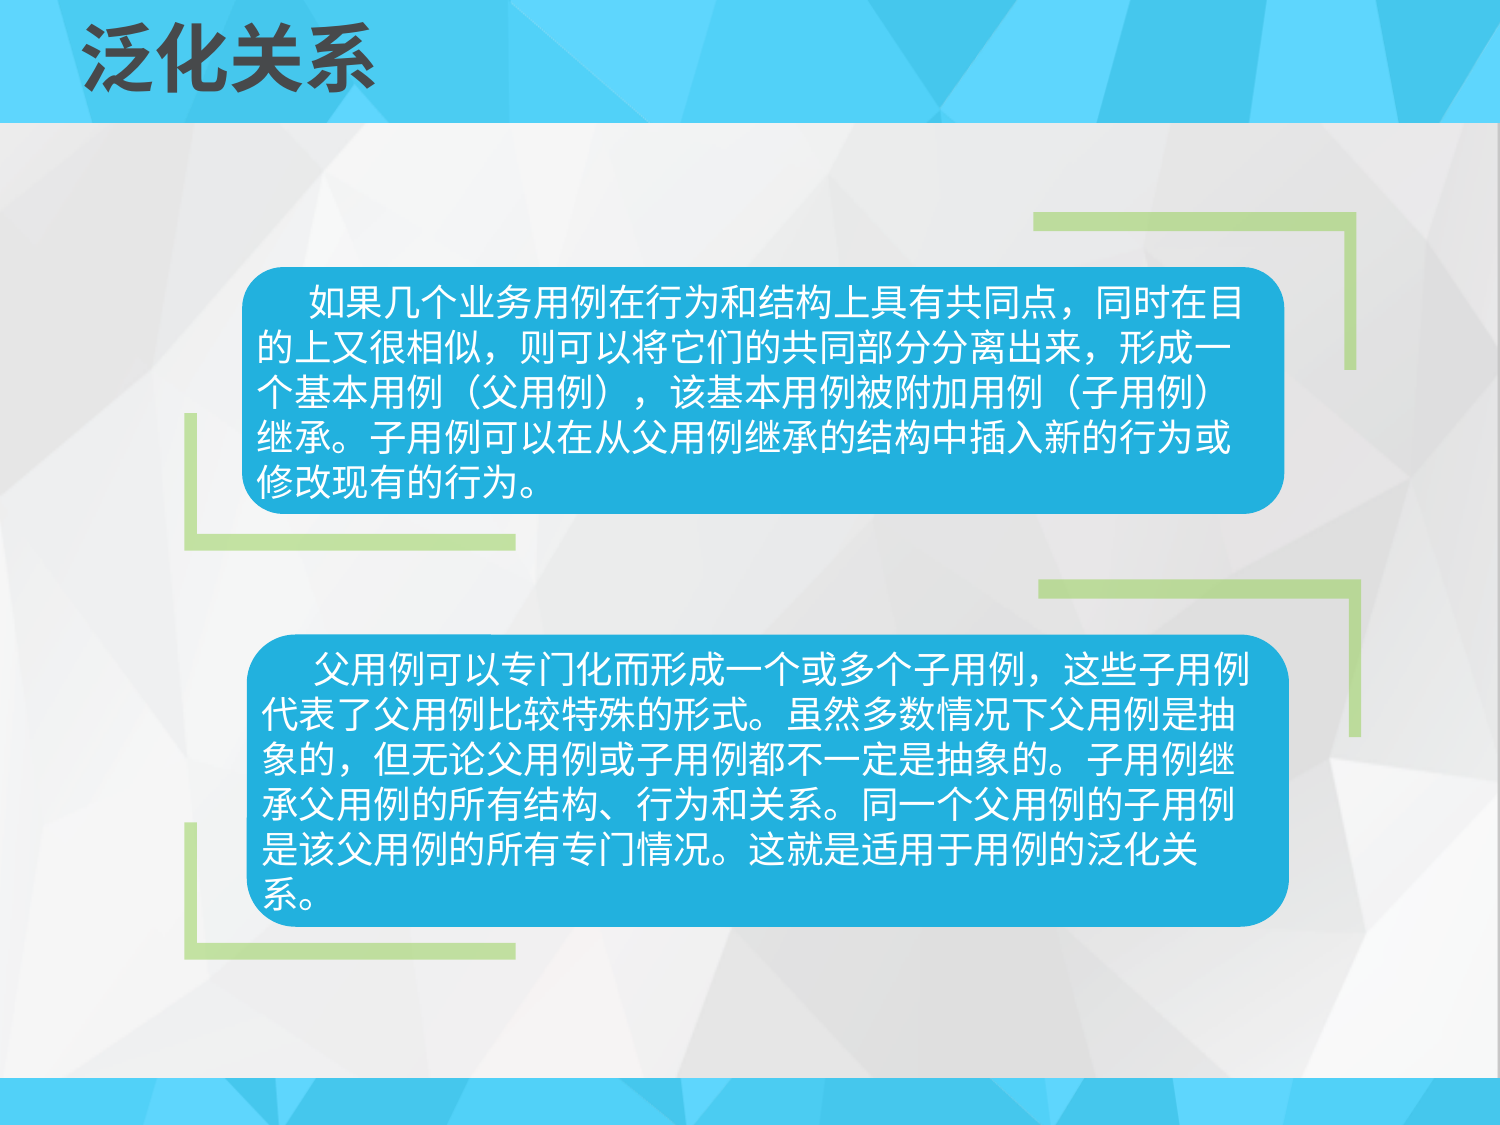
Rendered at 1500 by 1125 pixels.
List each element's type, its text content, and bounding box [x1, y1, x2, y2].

text_box [1038, 579, 1362, 738]
title 泛化关系 [64, 9, 1422, 115]
text_box [277, 634, 1259, 638]
text_box [1033, 212, 1357, 370]
text_box 如果几个业务用例在行为和结构上具有共同点，同时在目的上又很相似，则可以将它们的共同部分分离出来，形成一个基本用例（父用例），该基本用例被附加用例（子用例）继承。子用例可以在从父用例继承的结构中插入新的行为或修改现有的行为。 [242, 271, 1282, 512]
text_box [265, 267, 1261, 271]
text_box [184, 822, 516, 960]
text_box [184, 413, 516, 551]
picture [0, 0, 1500, 1125]
text_box 父用例可以专门化而形成一个或多个子用例，这些子用例代表了父用例比较特殊的形式。虽然多数情况下父用例是抽象的，但无论父用例或子用例都不一定是抽象的。子用例继承父用例的所有结构、行为和关系。同一个父用例的子用例是该父用例的所有专门情况。这就是适用于用例的泛化关系。 [246, 638, 1287, 924]
